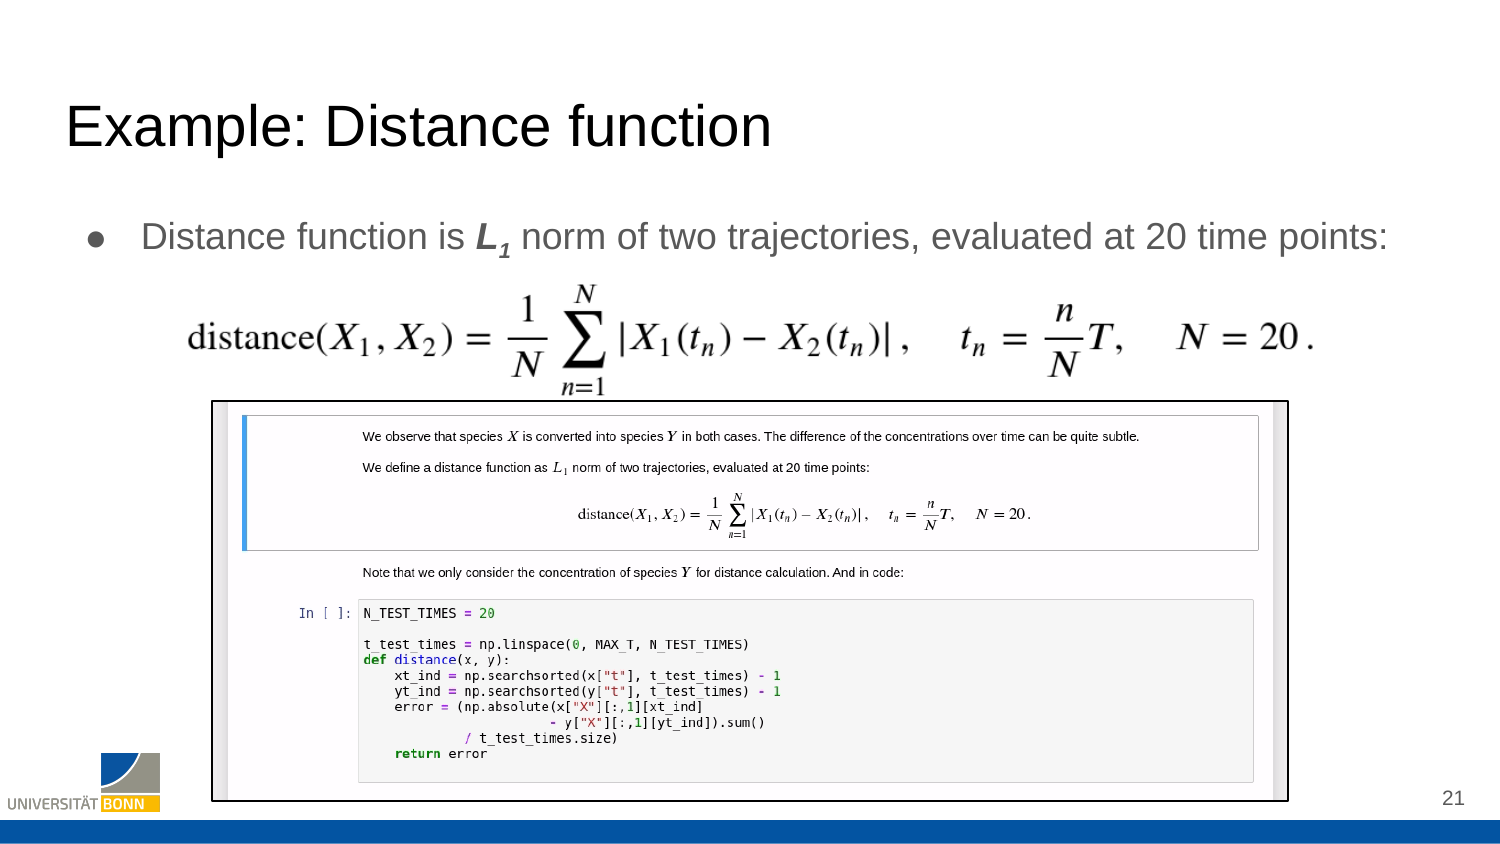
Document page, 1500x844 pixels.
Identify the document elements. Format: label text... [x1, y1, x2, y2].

text_box Example: Distance function [51, 72, 1449, 167]
picture [8, 753, 160, 812]
picture [175, 280, 1325, 801]
text_box Distance function is L1 norm of two trajectories, evaluated at 20 time points: [51, 189, 1449, 750]
text_box <number> [1389, 764, 1480, 830]
